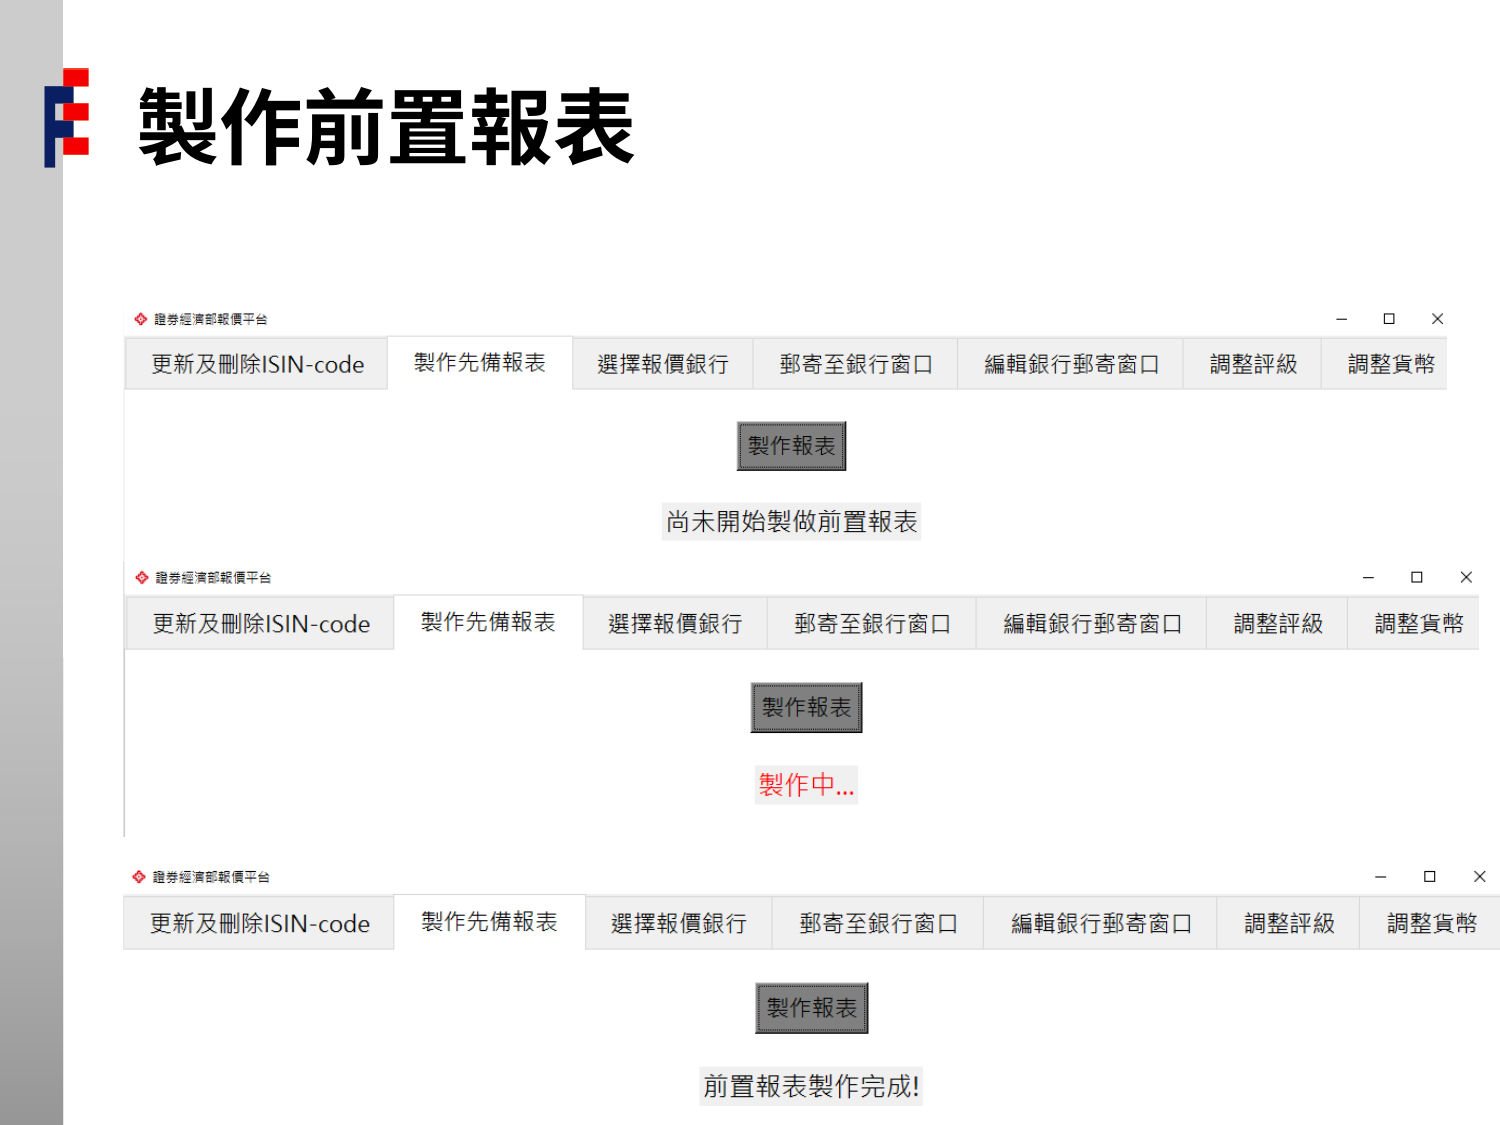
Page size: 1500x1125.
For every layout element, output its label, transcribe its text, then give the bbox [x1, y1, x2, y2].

picture [123, 562, 1480, 837]
picture [0, 0, 89, 1125]
title 製作前置報表 [121, 74, 1466, 176]
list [123, 305, 1448, 561]
picture [123, 863, 1500, 1118]
